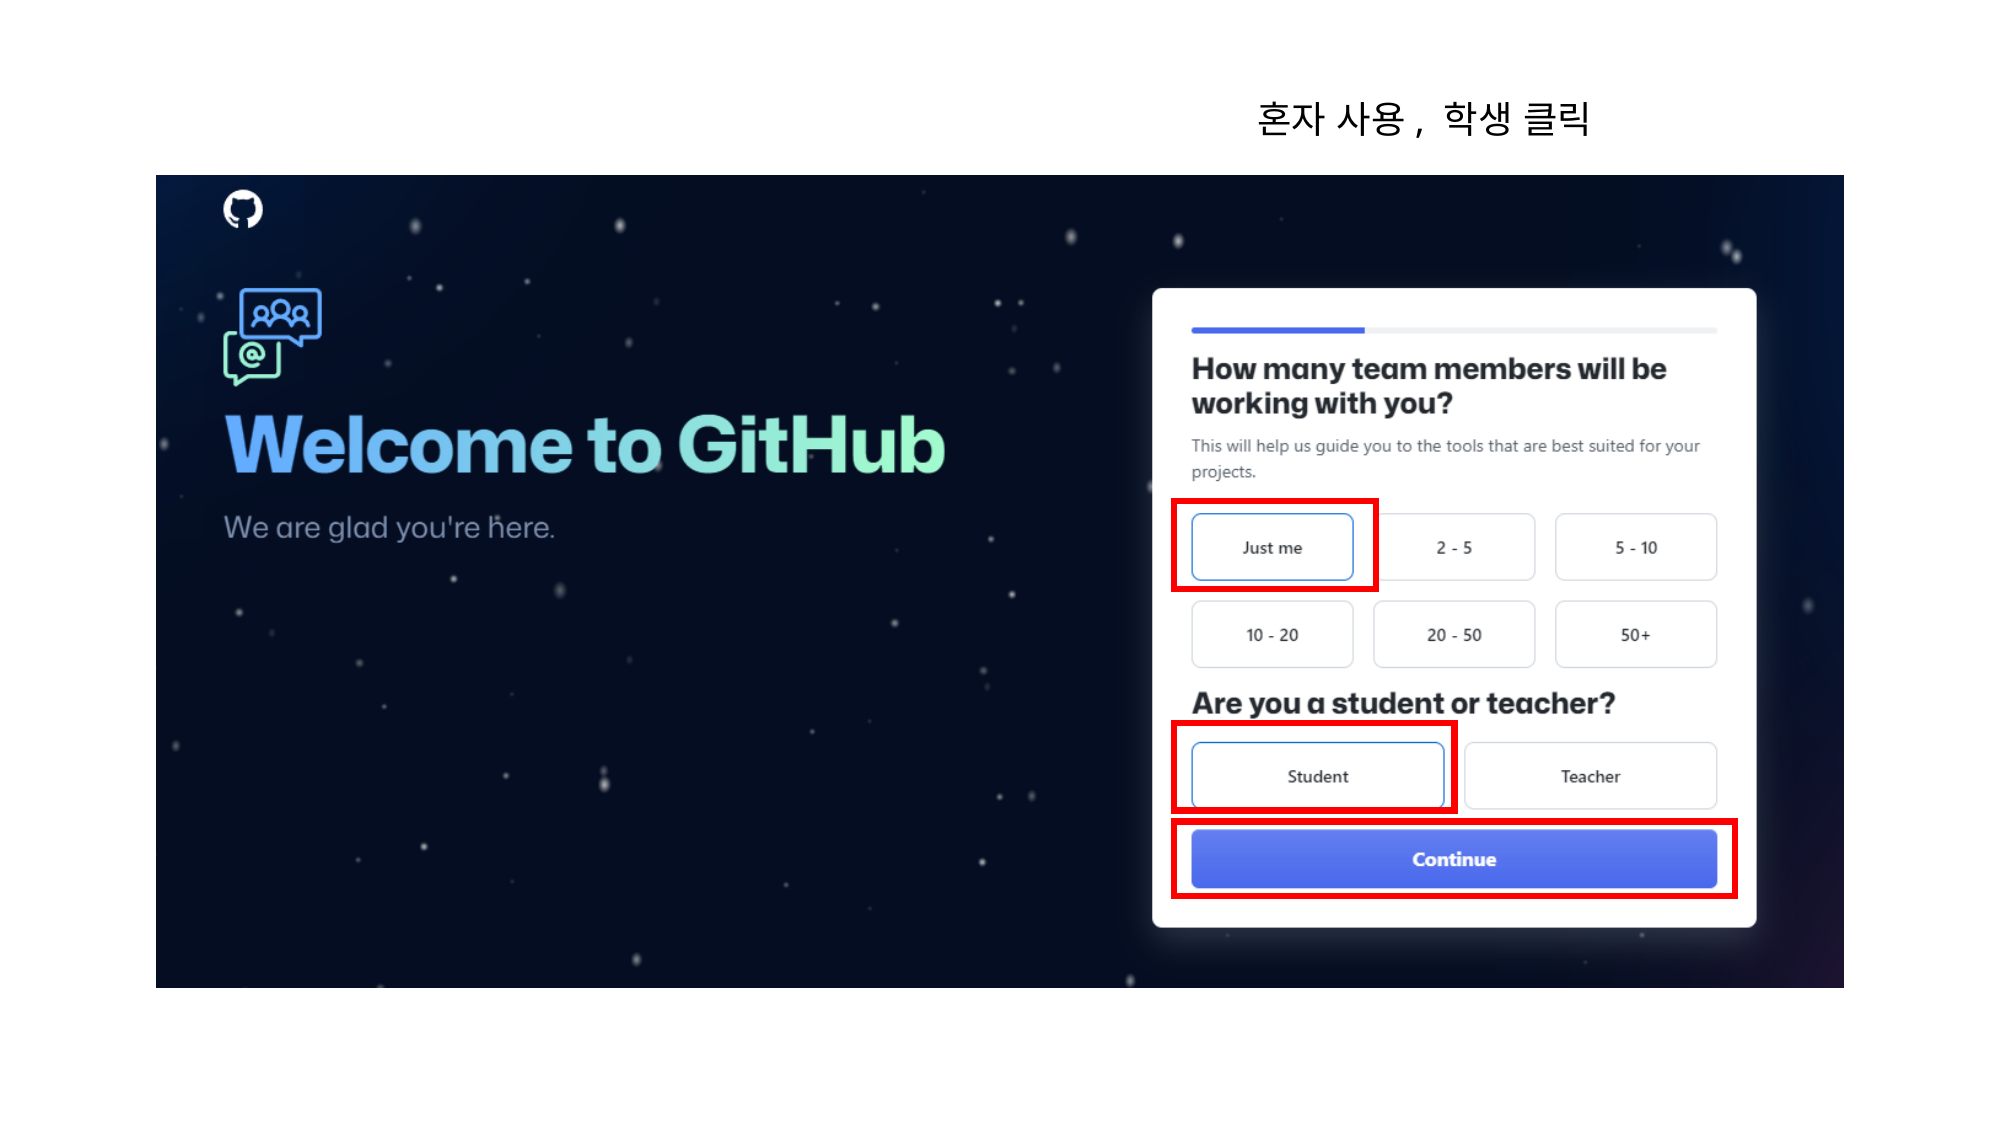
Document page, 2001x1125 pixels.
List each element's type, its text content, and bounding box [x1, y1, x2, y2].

picture [156, 175, 1844, 988]
text_box 혼자 사용, 학생 클릭 [1242, 88, 1607, 149]
